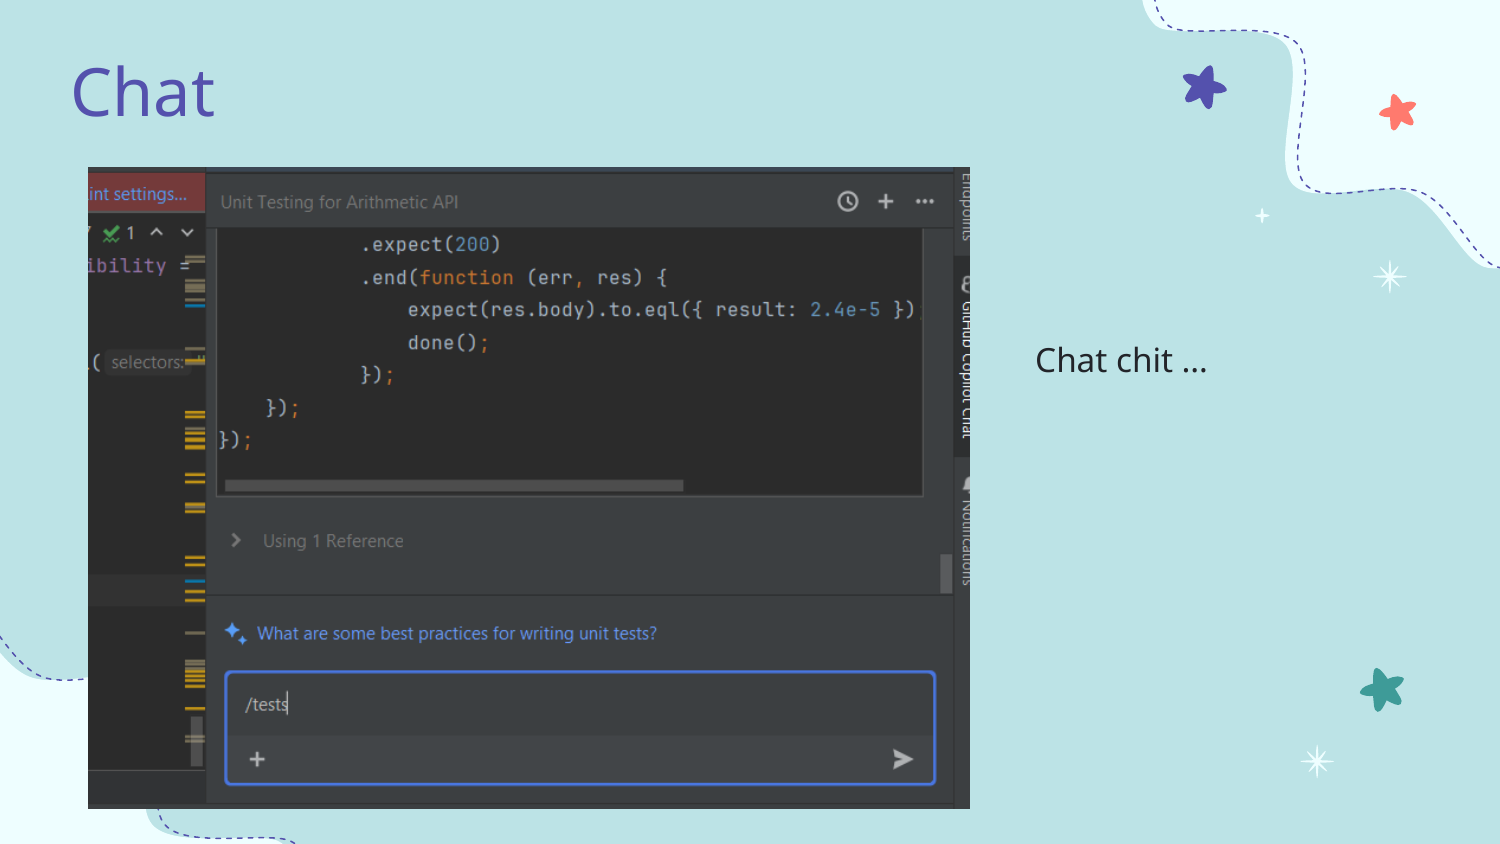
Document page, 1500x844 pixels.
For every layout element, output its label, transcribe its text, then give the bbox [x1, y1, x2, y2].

subtitle Chat chit … [1020, 323, 1483, 589]
picture [88, 167, 971, 809]
title Chat [55, 35, 1004, 133]
